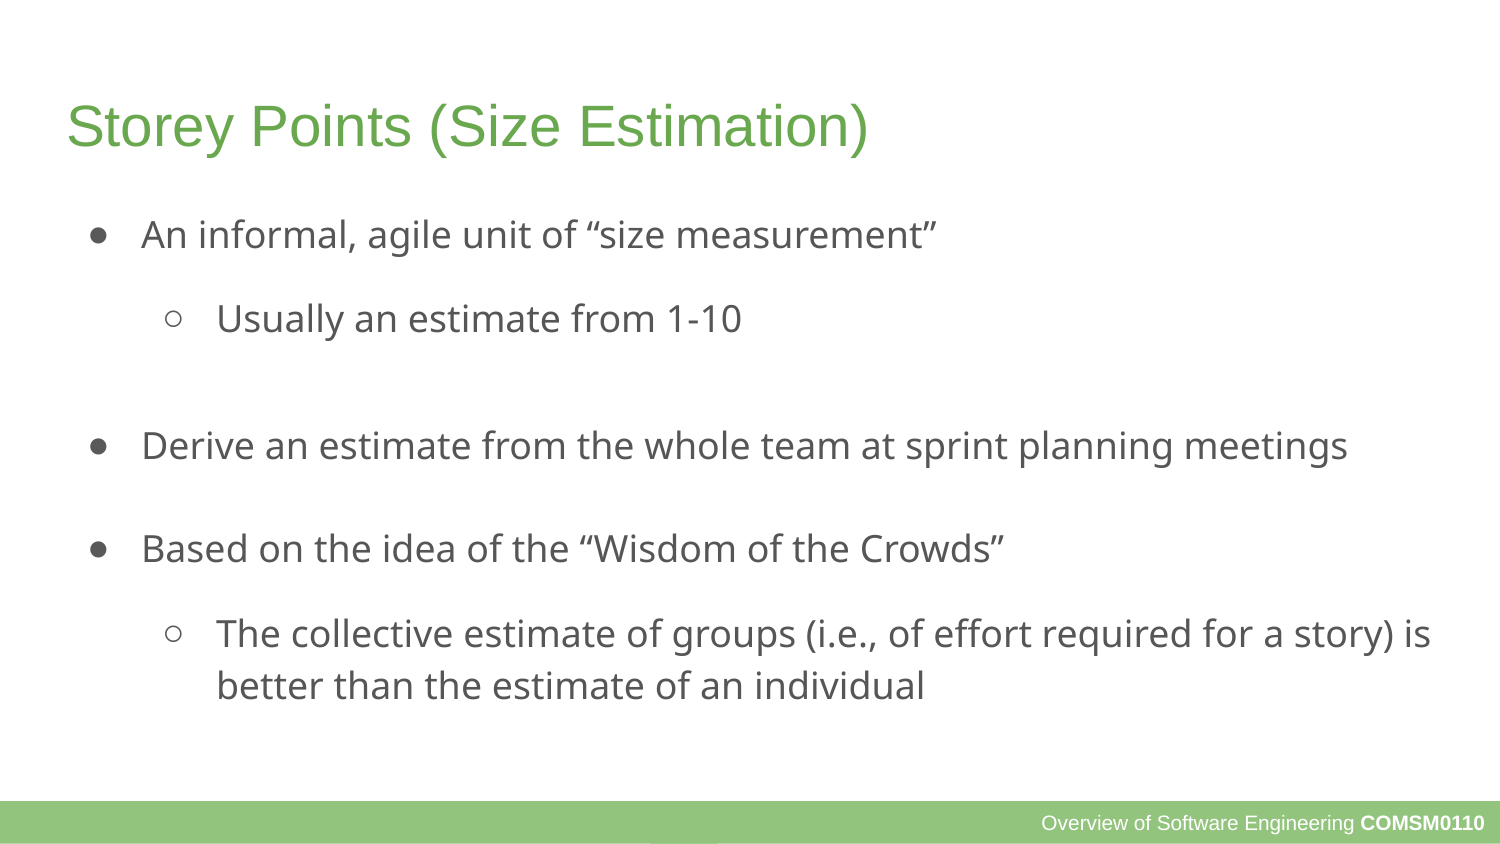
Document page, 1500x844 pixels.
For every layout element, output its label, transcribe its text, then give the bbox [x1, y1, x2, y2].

list An informal, agile unit of “size measurement” Usually an estimate from 1-10 Derive an estimate from the whole team at sprint planning meetings Based on the idea of the “Wisdom of the Crowds” The collective estimate of groups (i.e., of effort required for a story) is better than the estimate of an individual [51, 189, 1449, 750]
title Storey Points (Size Estimation) [51, 72, 1449, 167]
